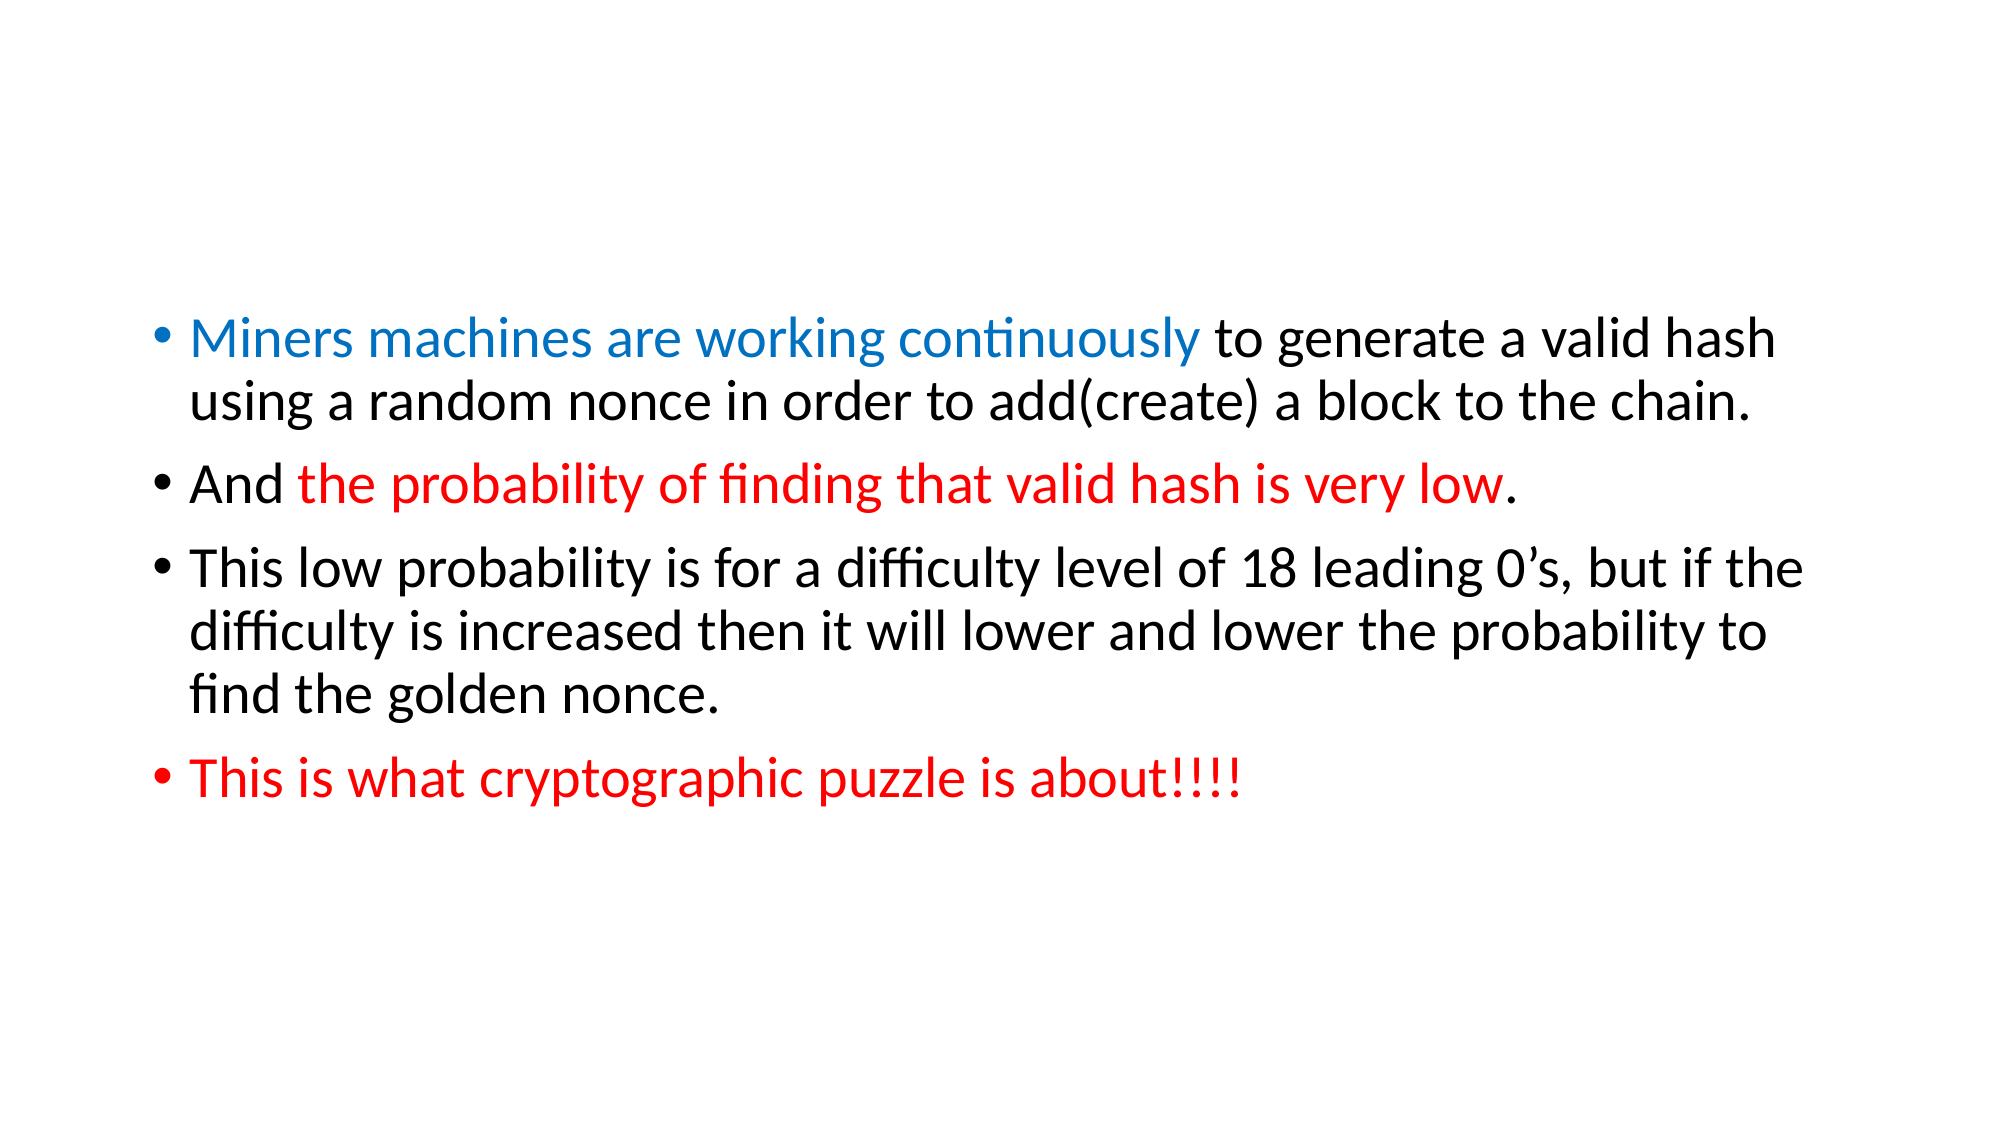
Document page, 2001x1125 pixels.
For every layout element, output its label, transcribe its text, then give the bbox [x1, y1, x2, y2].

list Miners machines are working continuously to generate a valid hash using a random nonce in order to add(create) a block to the chain. And the probability of finding that valid hash is very low. This low probability is for a difficulty level of 18 leading 0’s, but if the difficulty is increased then it will lower and lower the probability to find the golden nonce. This is what cryptographic puzzle is about!!!! [137, 299, 1863, 1014]
